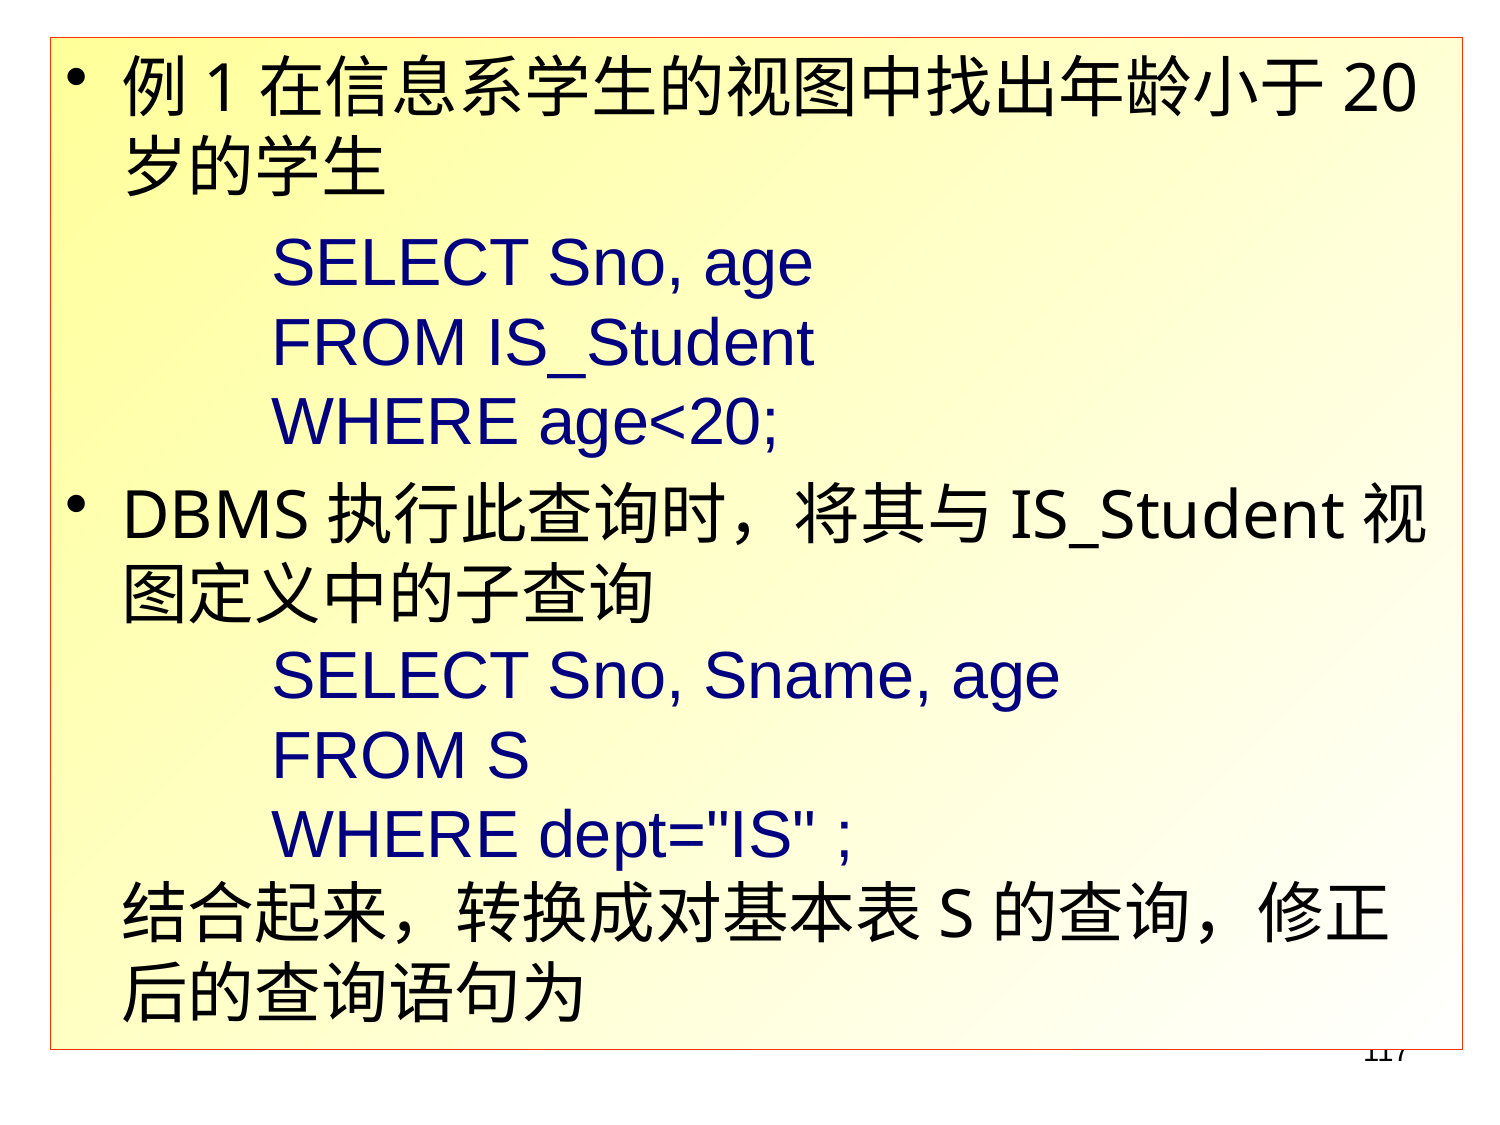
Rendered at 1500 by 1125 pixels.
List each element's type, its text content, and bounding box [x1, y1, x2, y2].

list 例1在信息系学生的视图中找出年龄小于20岁的学生 SELECT Sno, age FROM IS_Student WHERE age<20; DBMS执行此查询时，将其与IS_Student视图定义中的子查询 SELECT Sno, Sname, age FROM S WHERE dept="IS" ; 结合起来，转换成对基本表S的查询，修正后的查询语句为 [50, 37, 1463, 1050]
slide_number 117 [1074, 1050, 1426, 1103]
